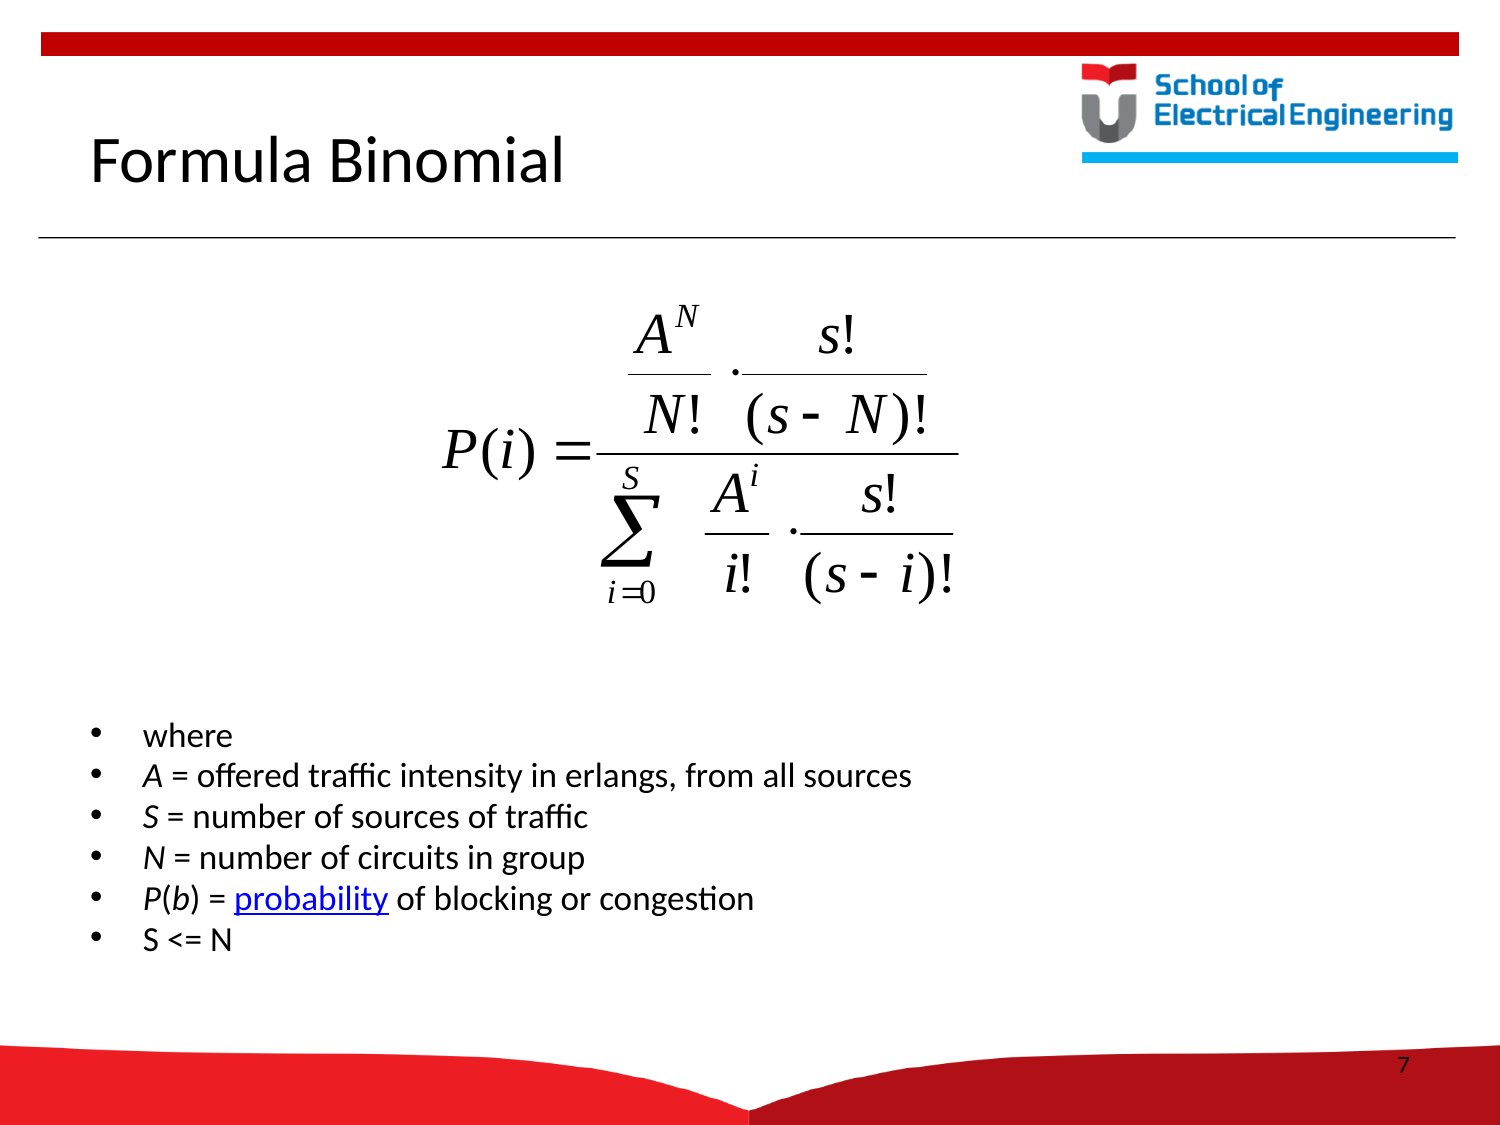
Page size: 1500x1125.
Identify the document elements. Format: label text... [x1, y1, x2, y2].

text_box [431, 289, 968, 619]
picture [0, 1036, 1500, 1125]
title Formula Binomial [75, 78, 1074, 233]
slide_number 7 [1074, 1024, 1425, 1103]
list where A = offered traffic intensity in erlangs, from all sources S = number of sources of traffic N = number of circuits in group P(b) = probability of blocking or congestion S <= N [75, 712, 1425, 968]
picture [1073, 63, 1458, 163]
